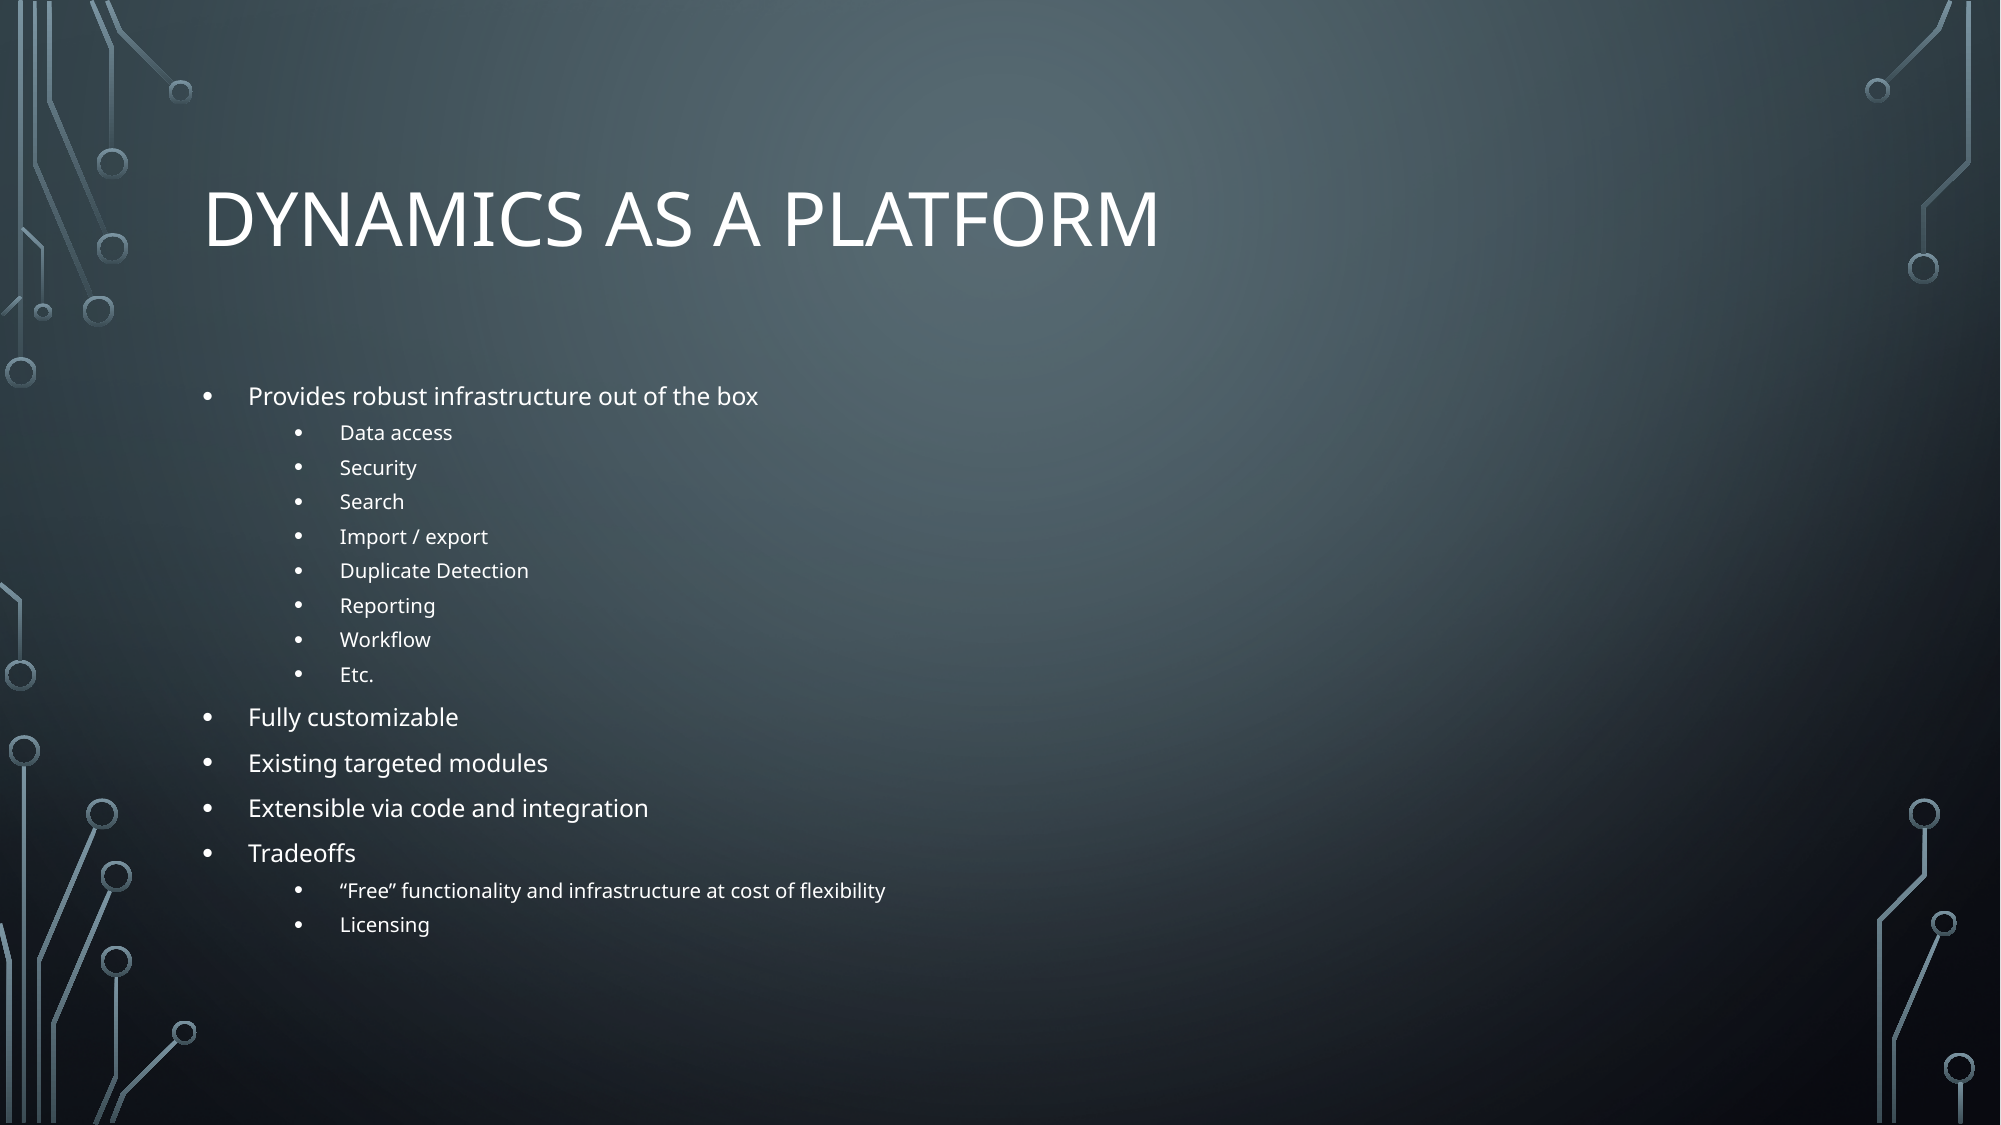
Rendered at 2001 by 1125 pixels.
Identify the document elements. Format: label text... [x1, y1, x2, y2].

title Dynamics as a platform [187, 101, 1813, 344]
list Provides robust infrastructure out of the box Data access Security Search Import / export Duplicate Detection Reporting Workflow Etc. Fully customizable Existing targeted modules Extensible via code and integration Tradeoffs “Free” functionality and infrastructure at cost of flexibility Licensing [187, 367, 1813, 949]
